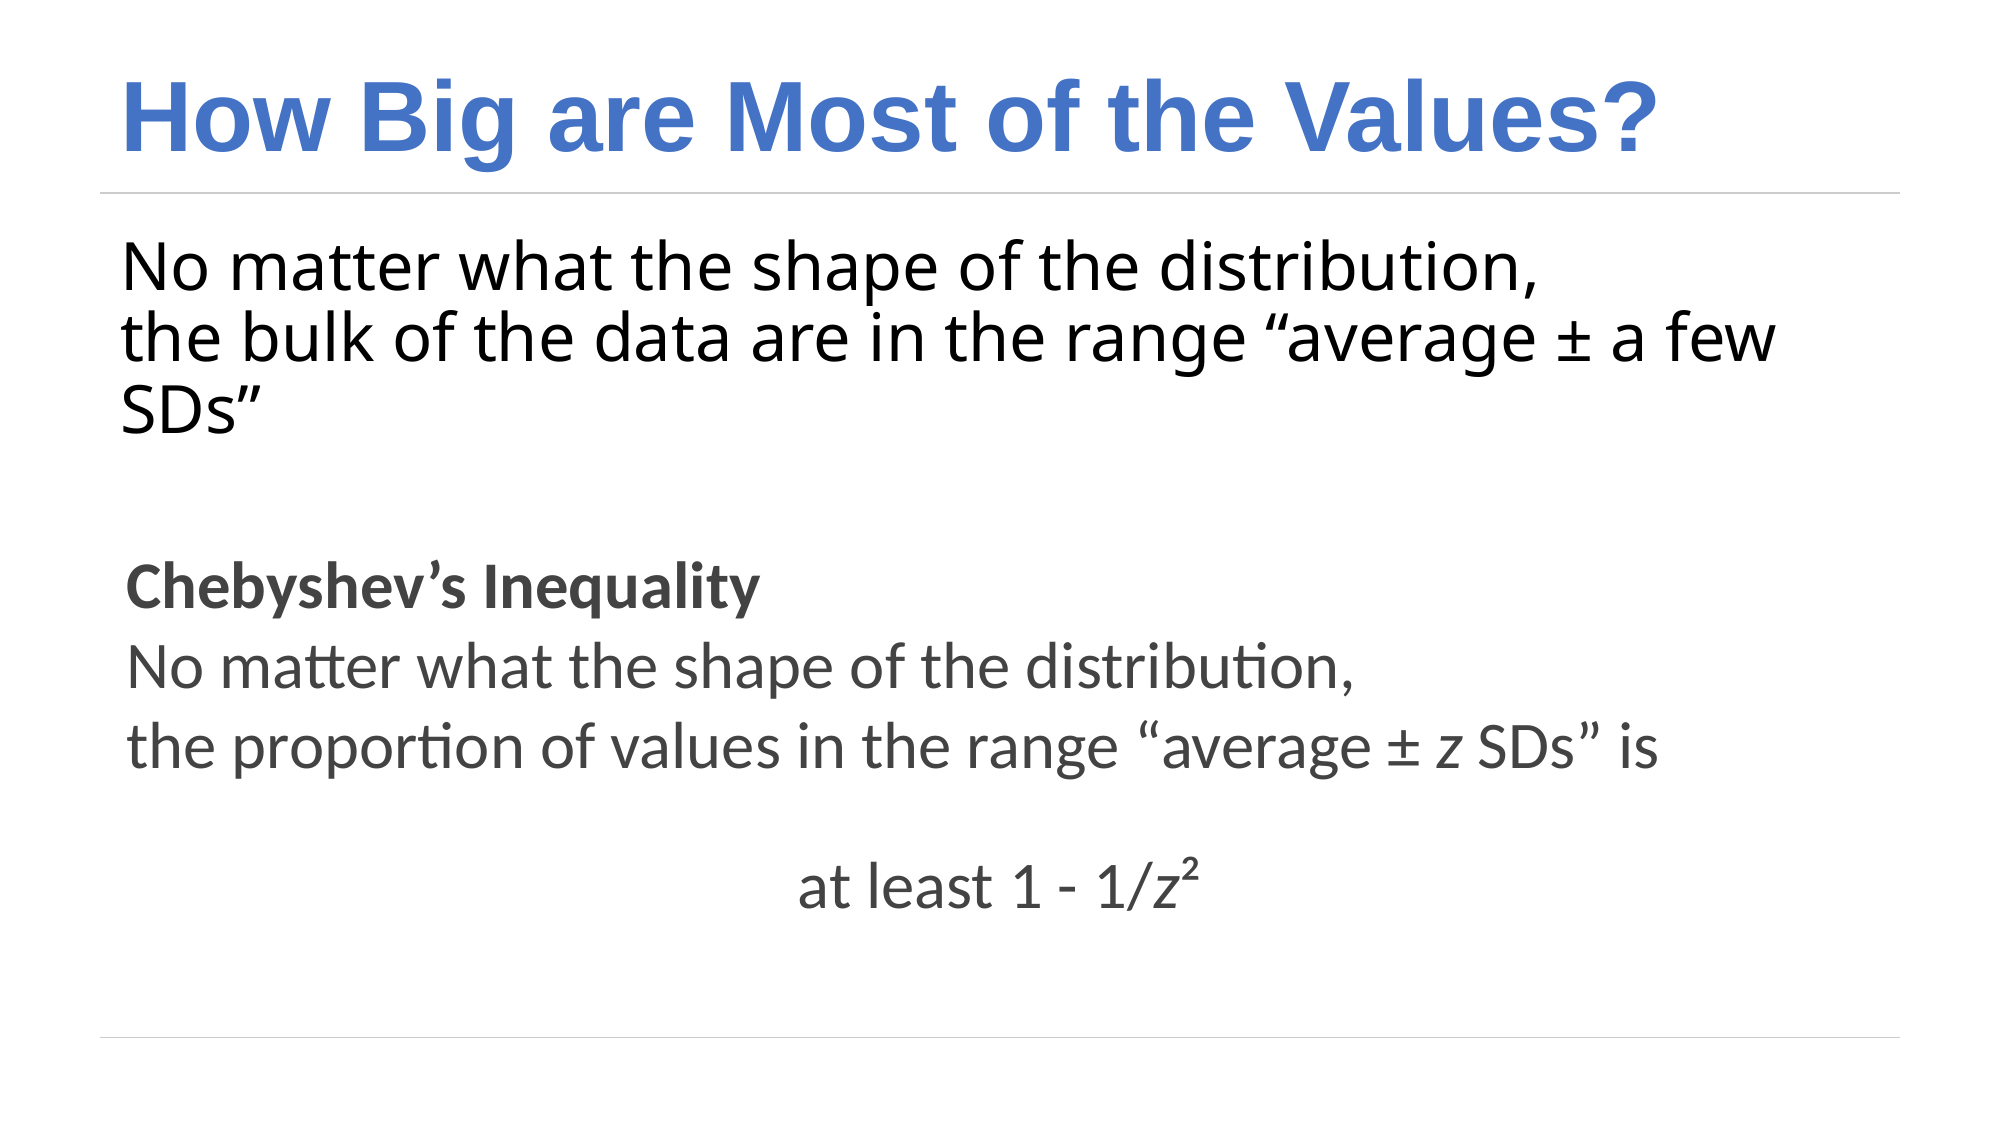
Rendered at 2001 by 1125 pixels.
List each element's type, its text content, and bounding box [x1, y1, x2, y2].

title How Big are Most of the Values? [99, 45, 1688, 193]
text_box Chebyshev’s Inequality No matter what the shape of the distribution, the proportion of values in the range “average ± z SDs” is at least 1 - 1/z² [106, 521, 1894, 1030]
list No matter what the shape of the distribution, the bulk of the data are in the range “average ± a few SDs” [99, 212, 1900, 430]
